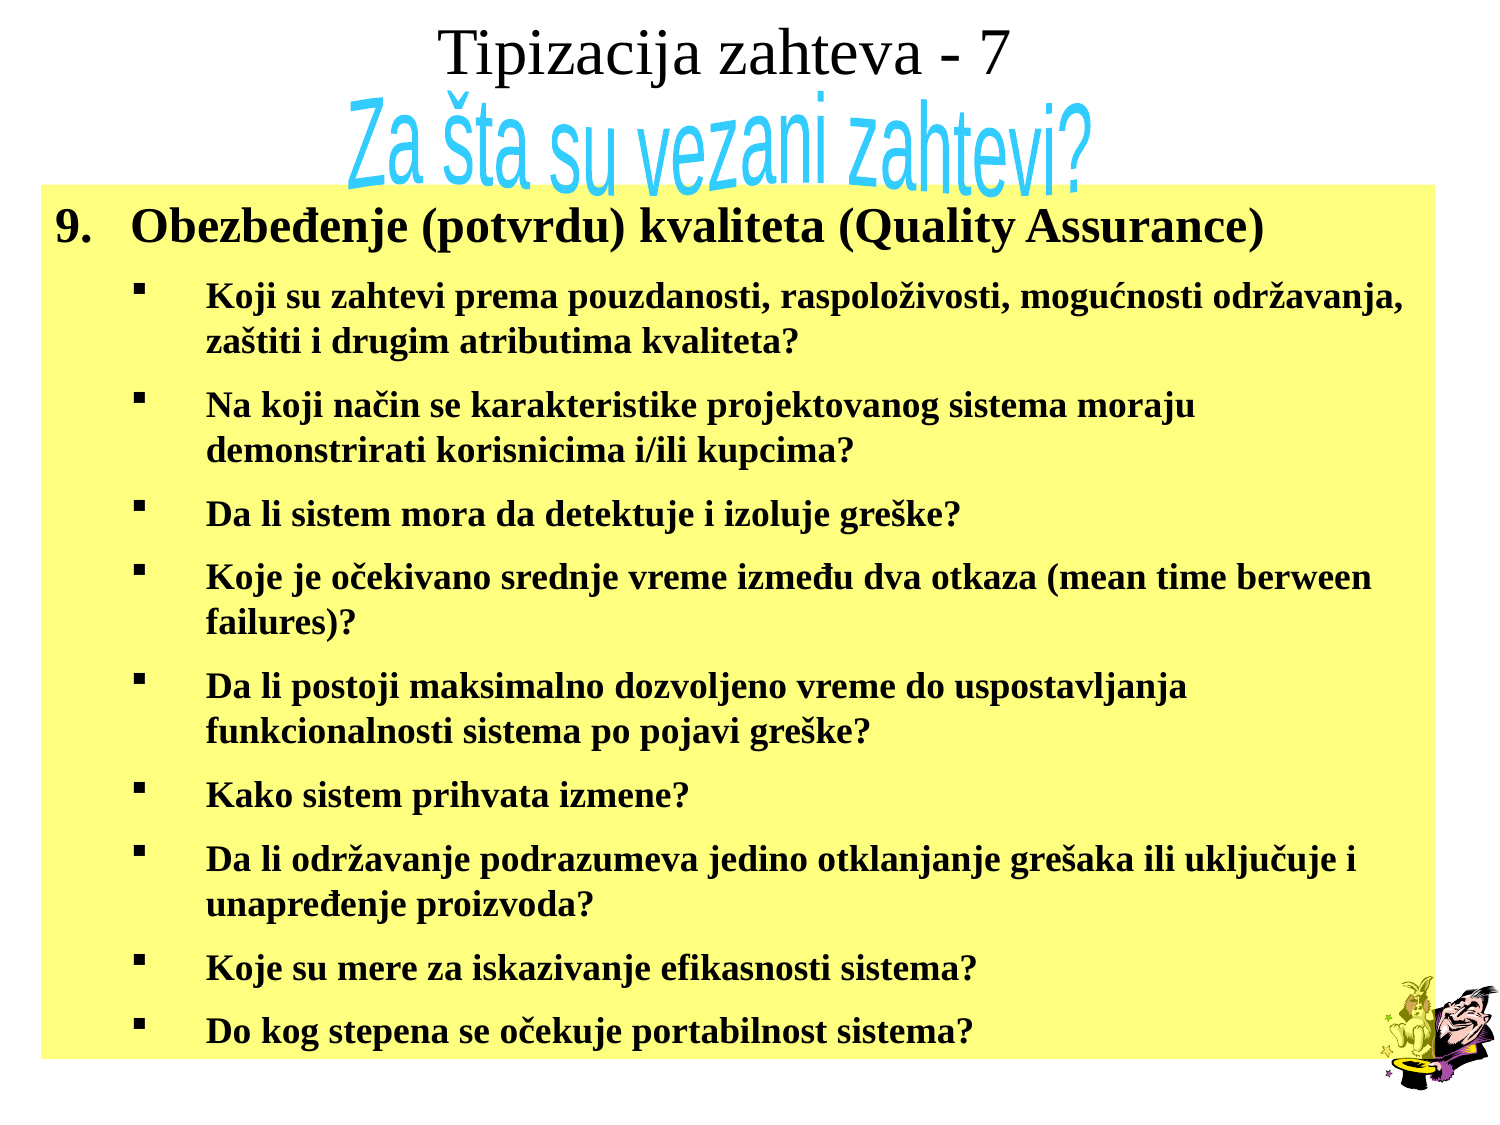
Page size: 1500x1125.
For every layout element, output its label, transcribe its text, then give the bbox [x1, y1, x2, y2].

text_box Obezbeđenje (potvrdu) kvaliteta (Quality Assurance) Koji su zahtevi prema pouzdanosti, raspoloživosti, mogućnosti održavanja, zaštiti i drugim atributima kvaliteta? Na koji način se karakteristike projektovanog sistema moraju demonstrirati korisnicima i/ili kupcima? Da li sistem mora da detektuje i izoluje greške? Koje je očekivano srednje vreme između dva otkaza (mean time berween failures)? Da li postoji maksimalno dozvoljeno vreme do uspostavljanja funkcionalnosti sistema po pojavi greške? Kako sistem prihvata izmene? Da li održavanje podrazumeva jedino otklanjanje grešaka ili uključuje i unapređenje proizvoda? Koje su mere za iskazivanje efikasnosti sistema? Do kog stepena se očekuje portabilnost sistema? [41, 184, 1436, 1059]
picture [1380, 974, 1500, 1092]
title Tipizacija zahteva - 7 [37, 0, 1413, 96]
